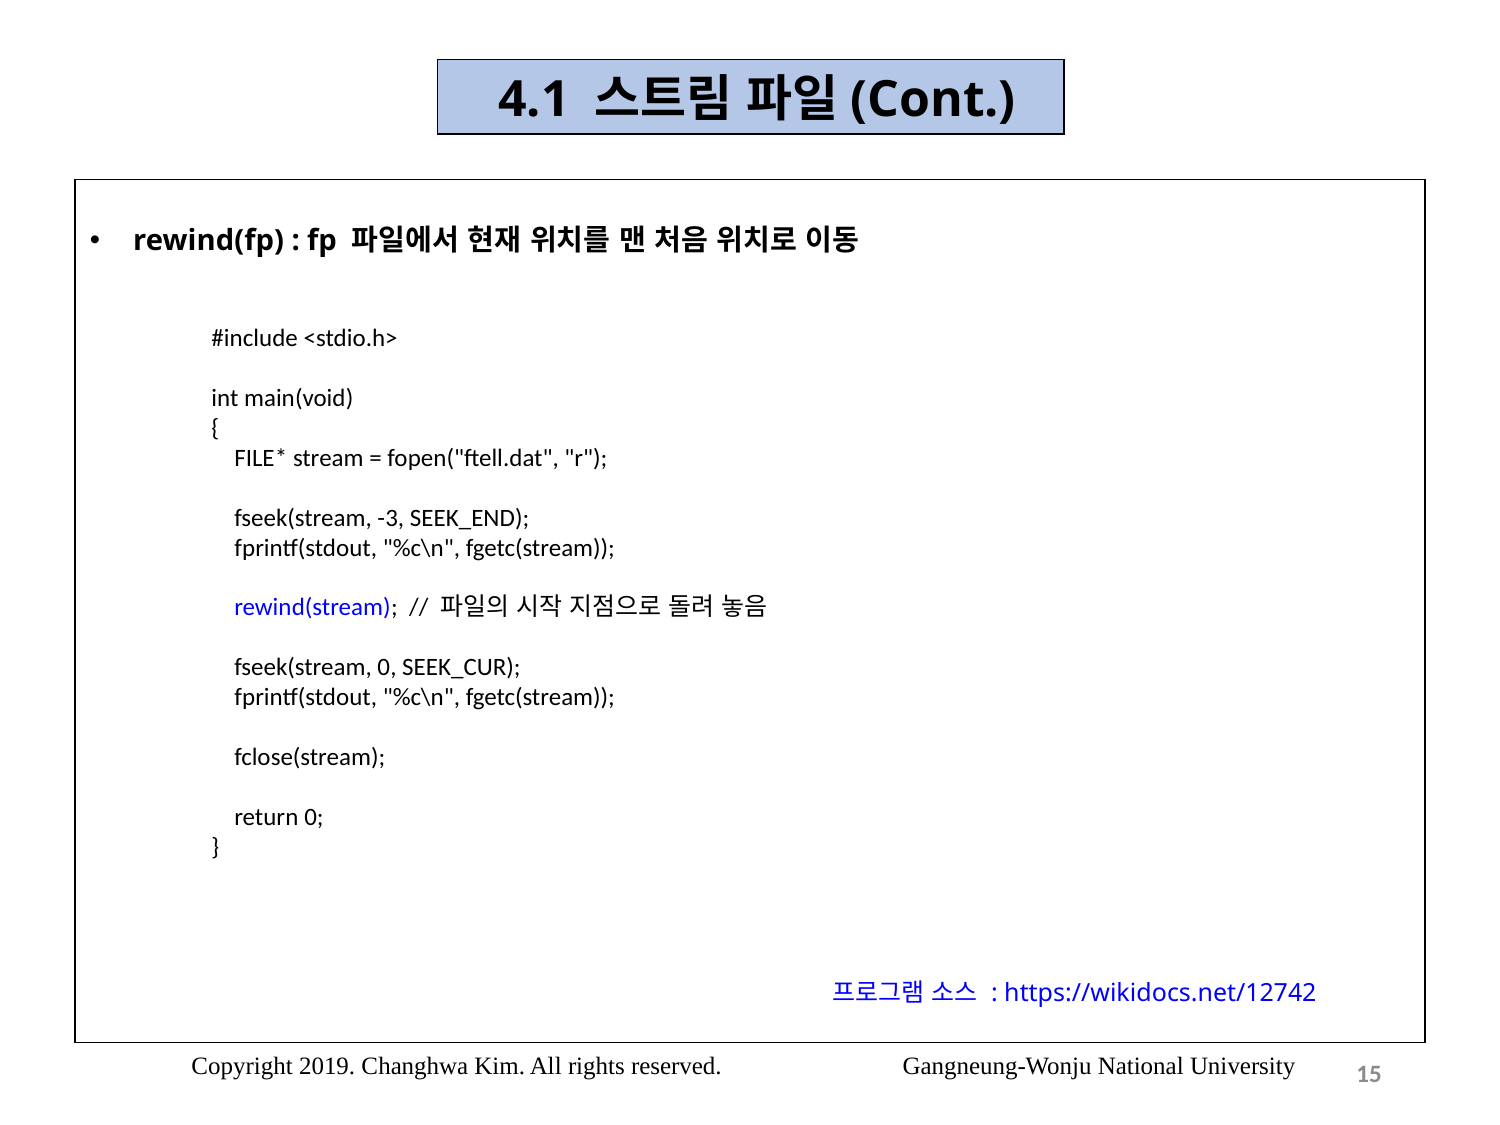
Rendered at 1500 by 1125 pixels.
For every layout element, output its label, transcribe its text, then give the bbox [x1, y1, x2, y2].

text_box rewind(fp) : fp 파일에서 현재 위치를 맨 처음 위치로 이동 [74, 179, 1425, 1043]
text_box #include <stdio.h> int main(void) { FILE* stream = fopen("ftell.dat", "r"); fseek(stream, -3, SEEK_END); fprintf(stdout, "%c\n", fgetc(stream)); rewind(stream); // 파일의 시작 지점으로 돌려 놓음 fseek(stream, 0, SEEK_CUR); fprintf(stdout, "%c\n", fgetc(stream)); fclose(stream); return 0; } [196, 313, 1154, 868]
footer Copyright 2019. Changhwa Kim. All rights reserved. Gangneung-Wonju National University [176, 1042, 1322, 1103]
text_box 프로그램 소스 : https://wikidocs.net/12742 [818, 969, 1332, 1015]
text_box 4.1 스트림 파일(Cont.) [437, 59, 1064, 135]
text_box 15 [1322, 1043, 1397, 1103]
